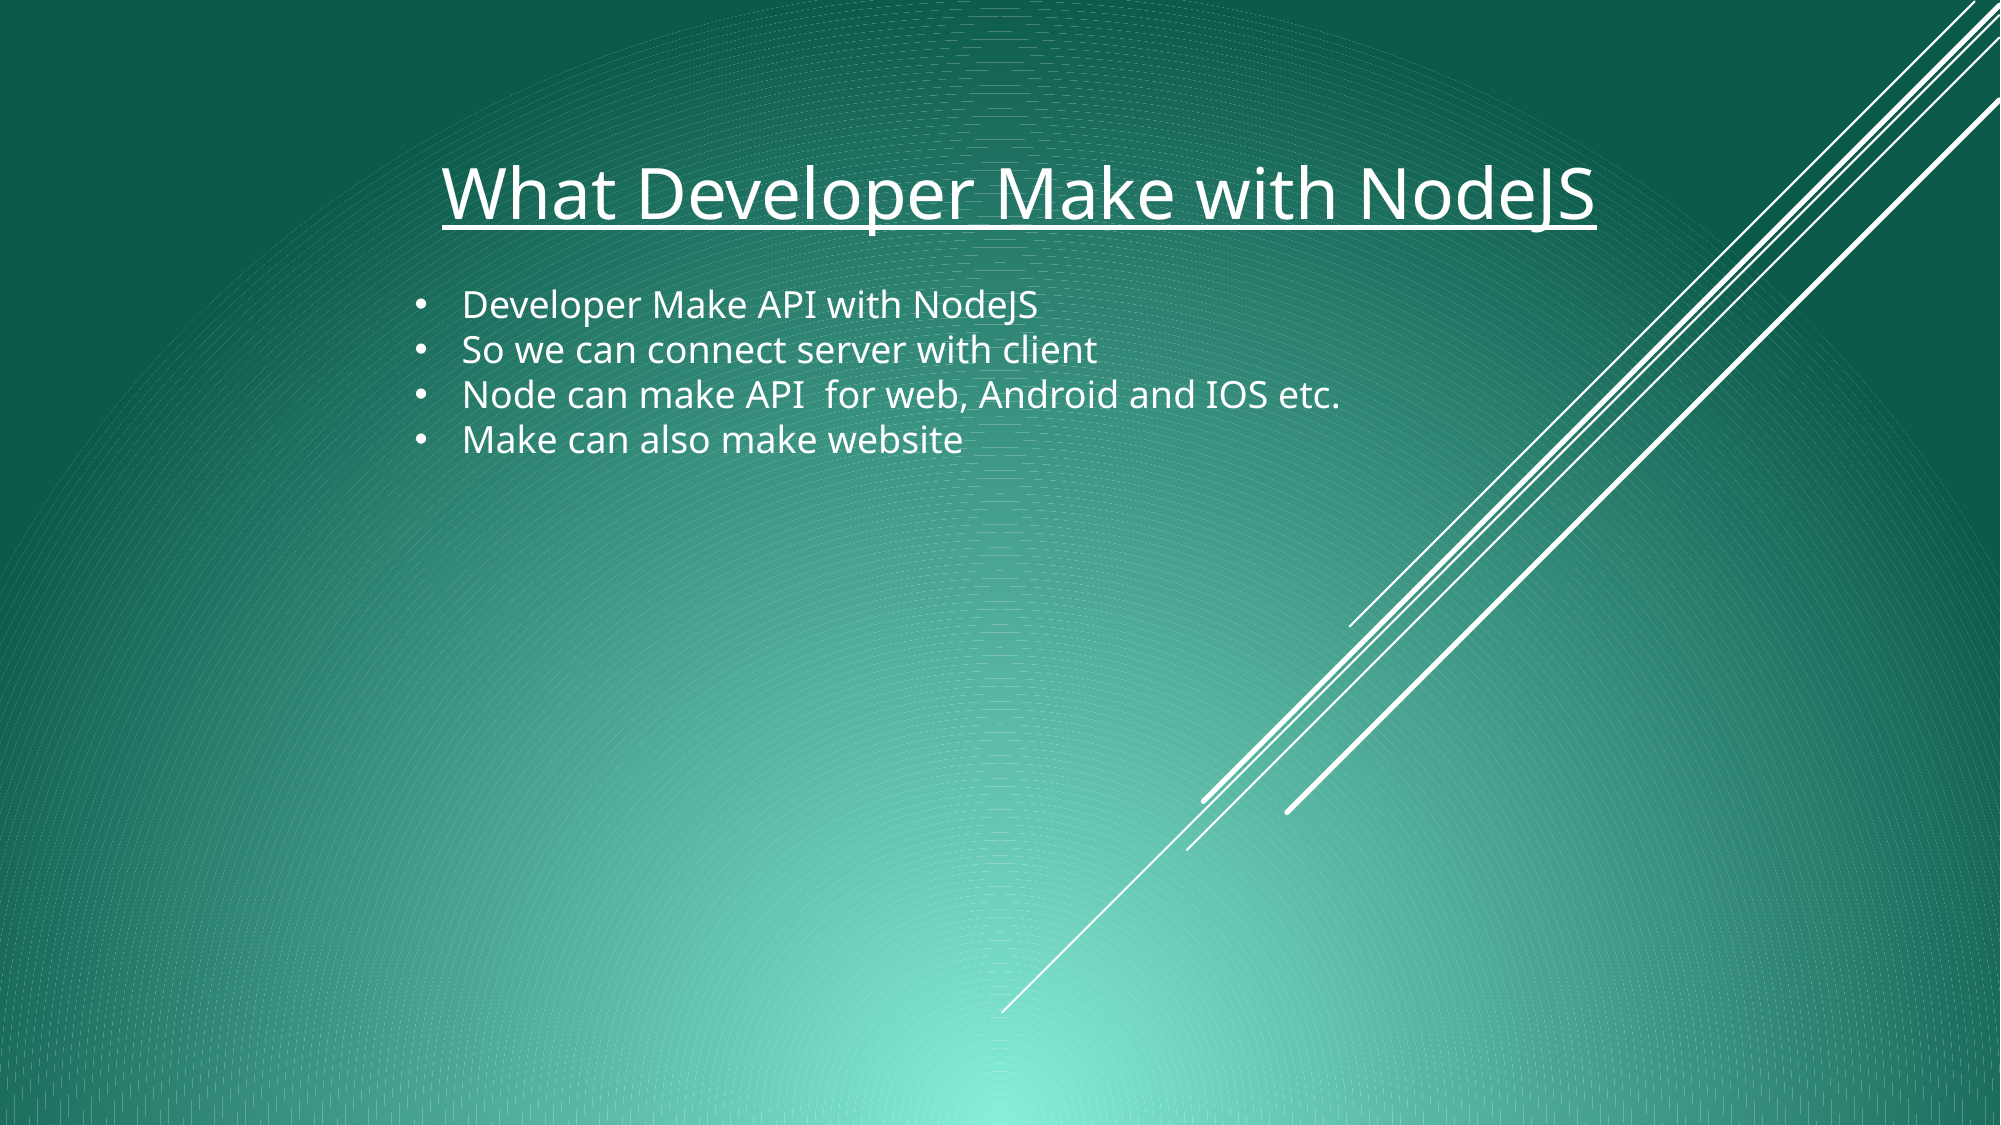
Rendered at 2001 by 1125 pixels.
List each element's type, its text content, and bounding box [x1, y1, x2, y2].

text_box Developer Make API with NodeJS So we can connect server with client Node can make API for web, Android and IOS etc. Make can also make website [399, 273, 1640, 559]
title What Developer Make with NodeJS [363, 102, 1676, 242]
